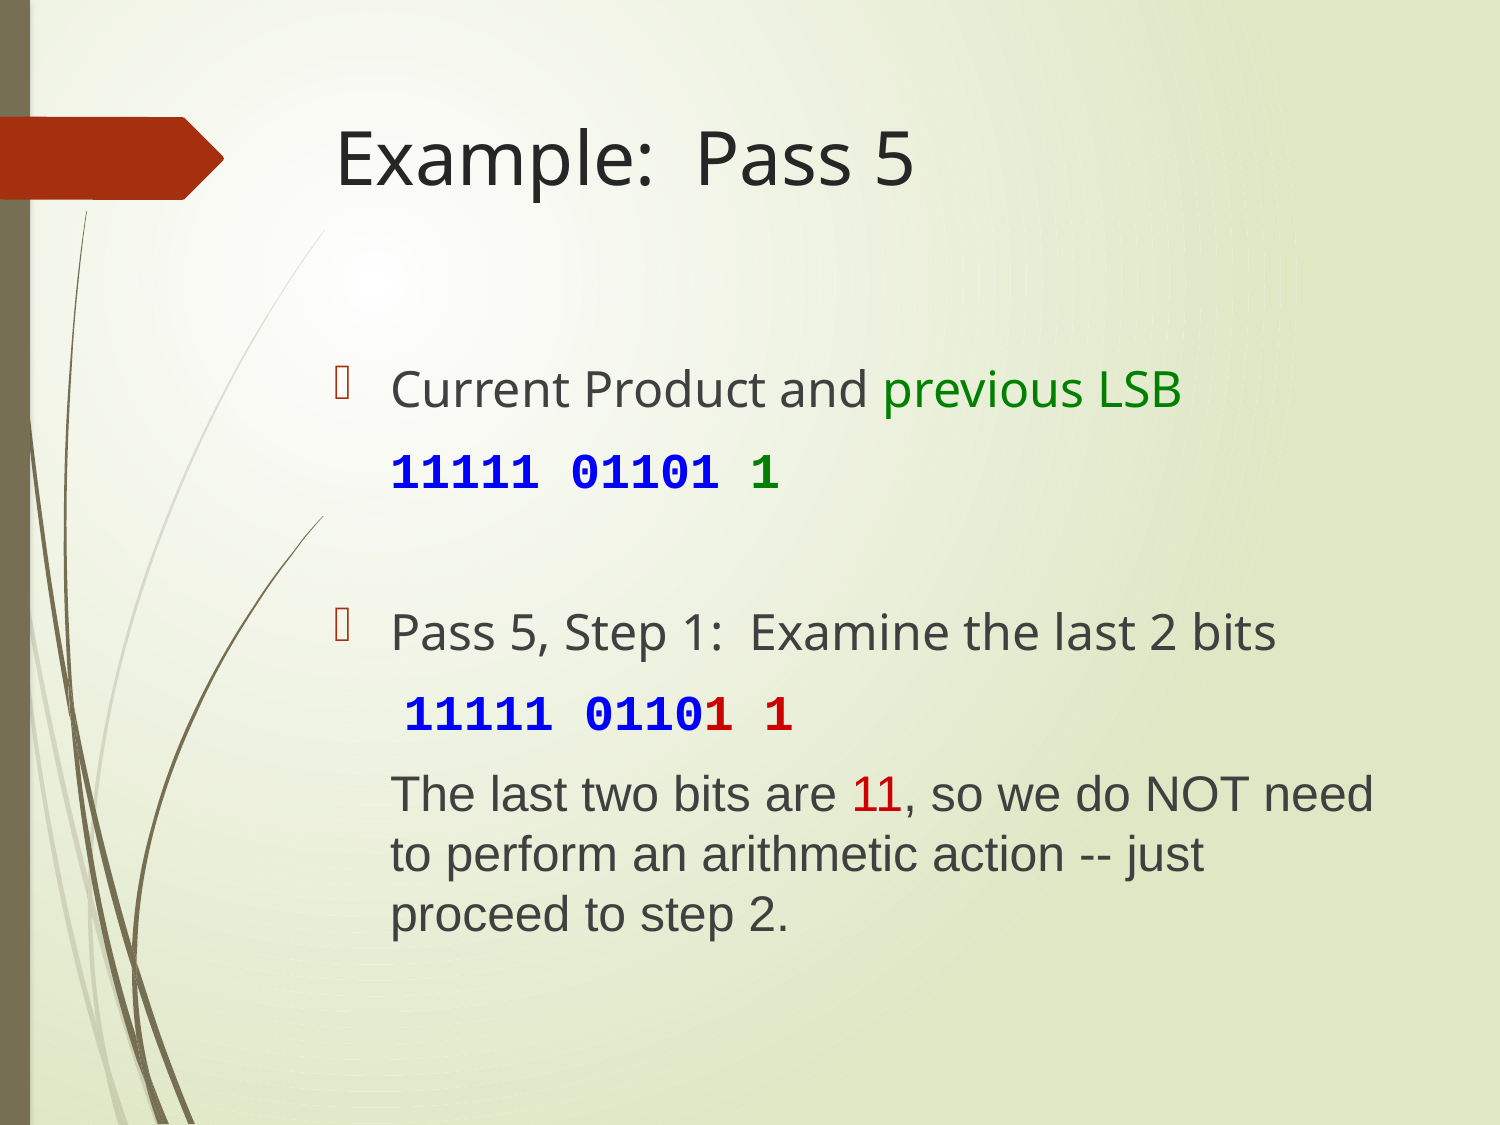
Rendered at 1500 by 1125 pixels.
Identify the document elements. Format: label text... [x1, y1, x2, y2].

title Example: Pass 5 [319, 102, 1400, 313]
list Current Product and previous LSB 11111 01101 1 Pass 5, Step 1: Examine the last 2 bits 11111 01101 1 The last two bits are 11, so we do NOT need to perform an arithmetic action -- just proceed to step 2. [318, 350, 1400, 970]
